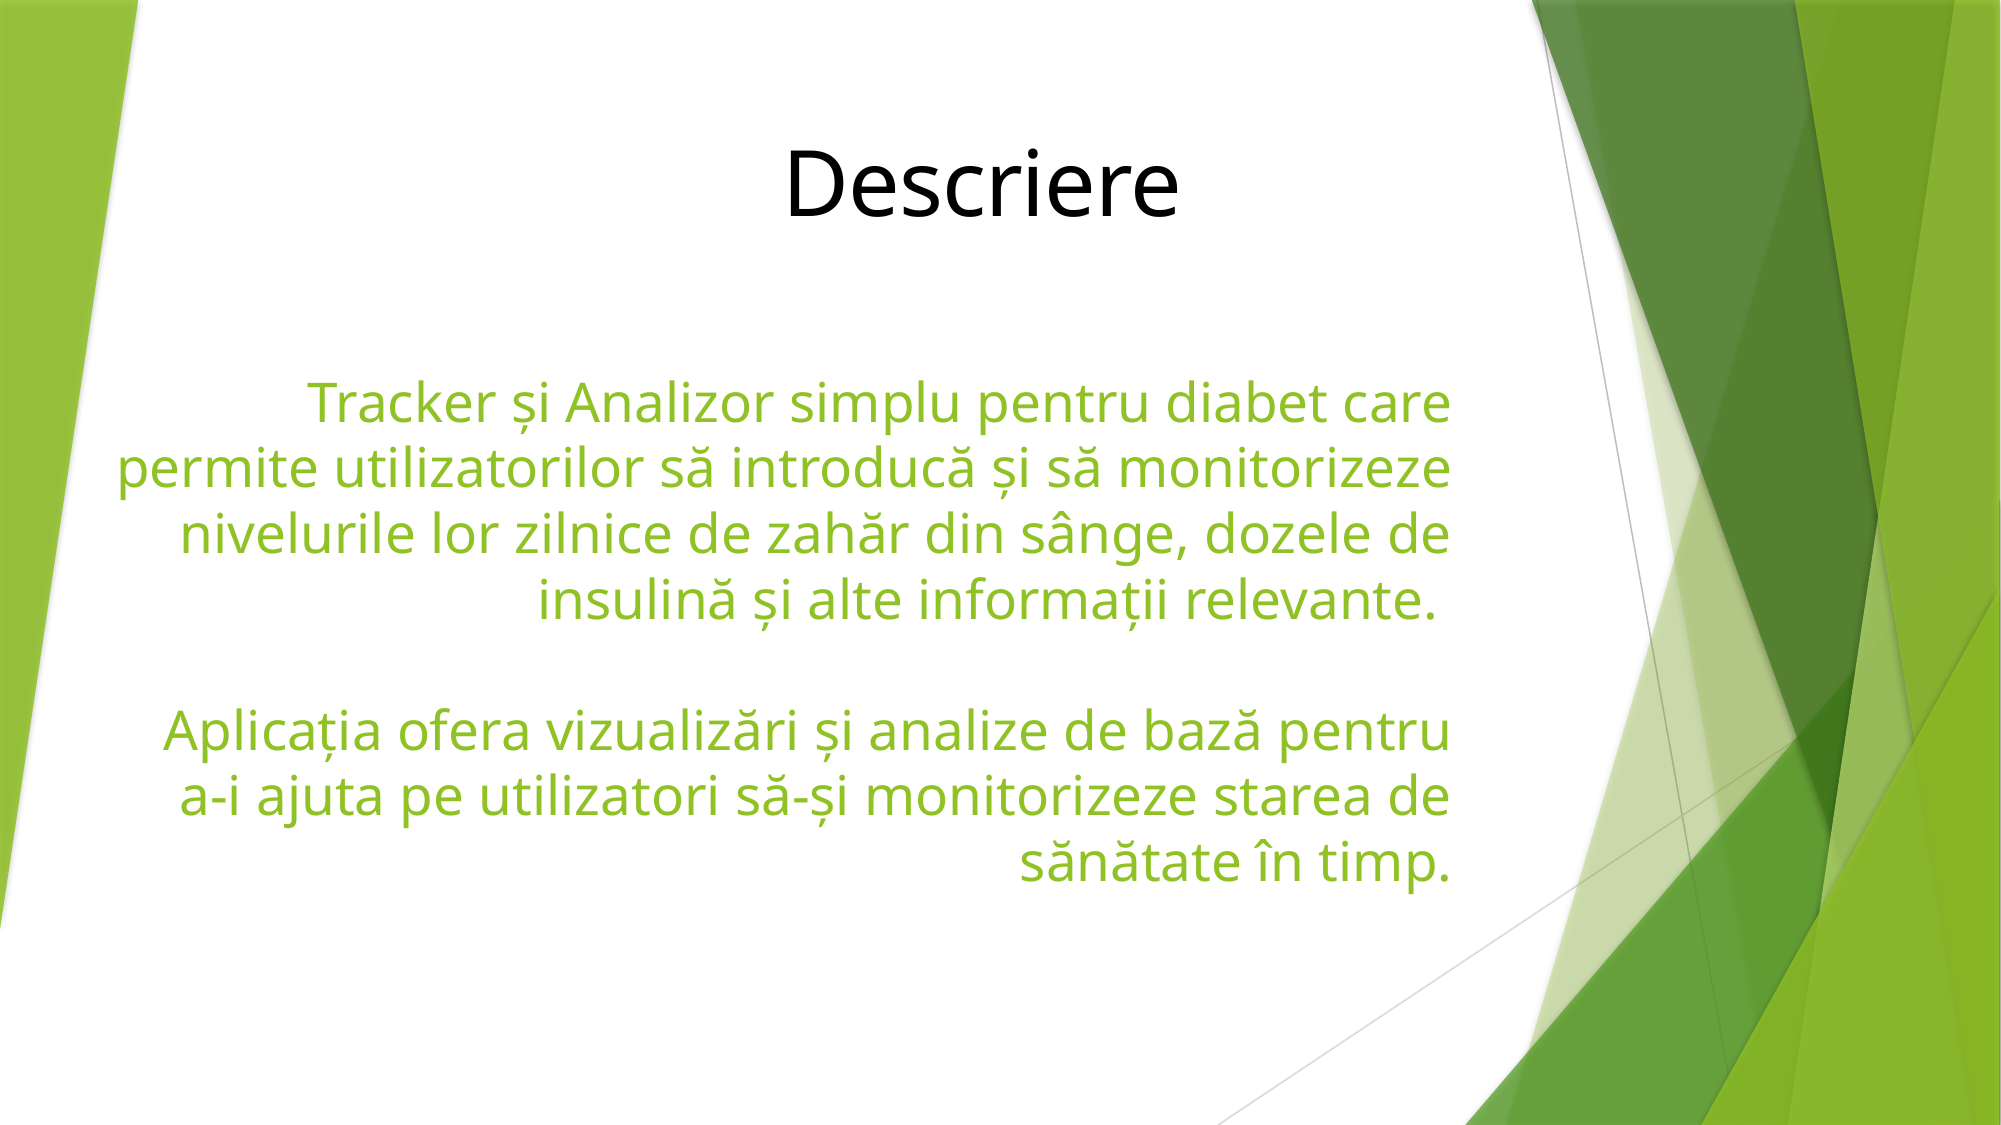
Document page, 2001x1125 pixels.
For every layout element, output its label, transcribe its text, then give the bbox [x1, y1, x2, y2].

title Tracker și Analizor simplu pentru diabet care permite utilizatorilor să introducă și să monitorizeze nivelurile lor zilnice de zahăr din sânge, dozele de insulină și alte informații relevante. Aplicația ofera vizualizări și analize de bază pentru a-i ajuta pe utilizatori să-și monitorizeze starea de sănătate în timp. [92, 324, 1468, 900]
text_box Descriere [210, 40, 1755, 243]
